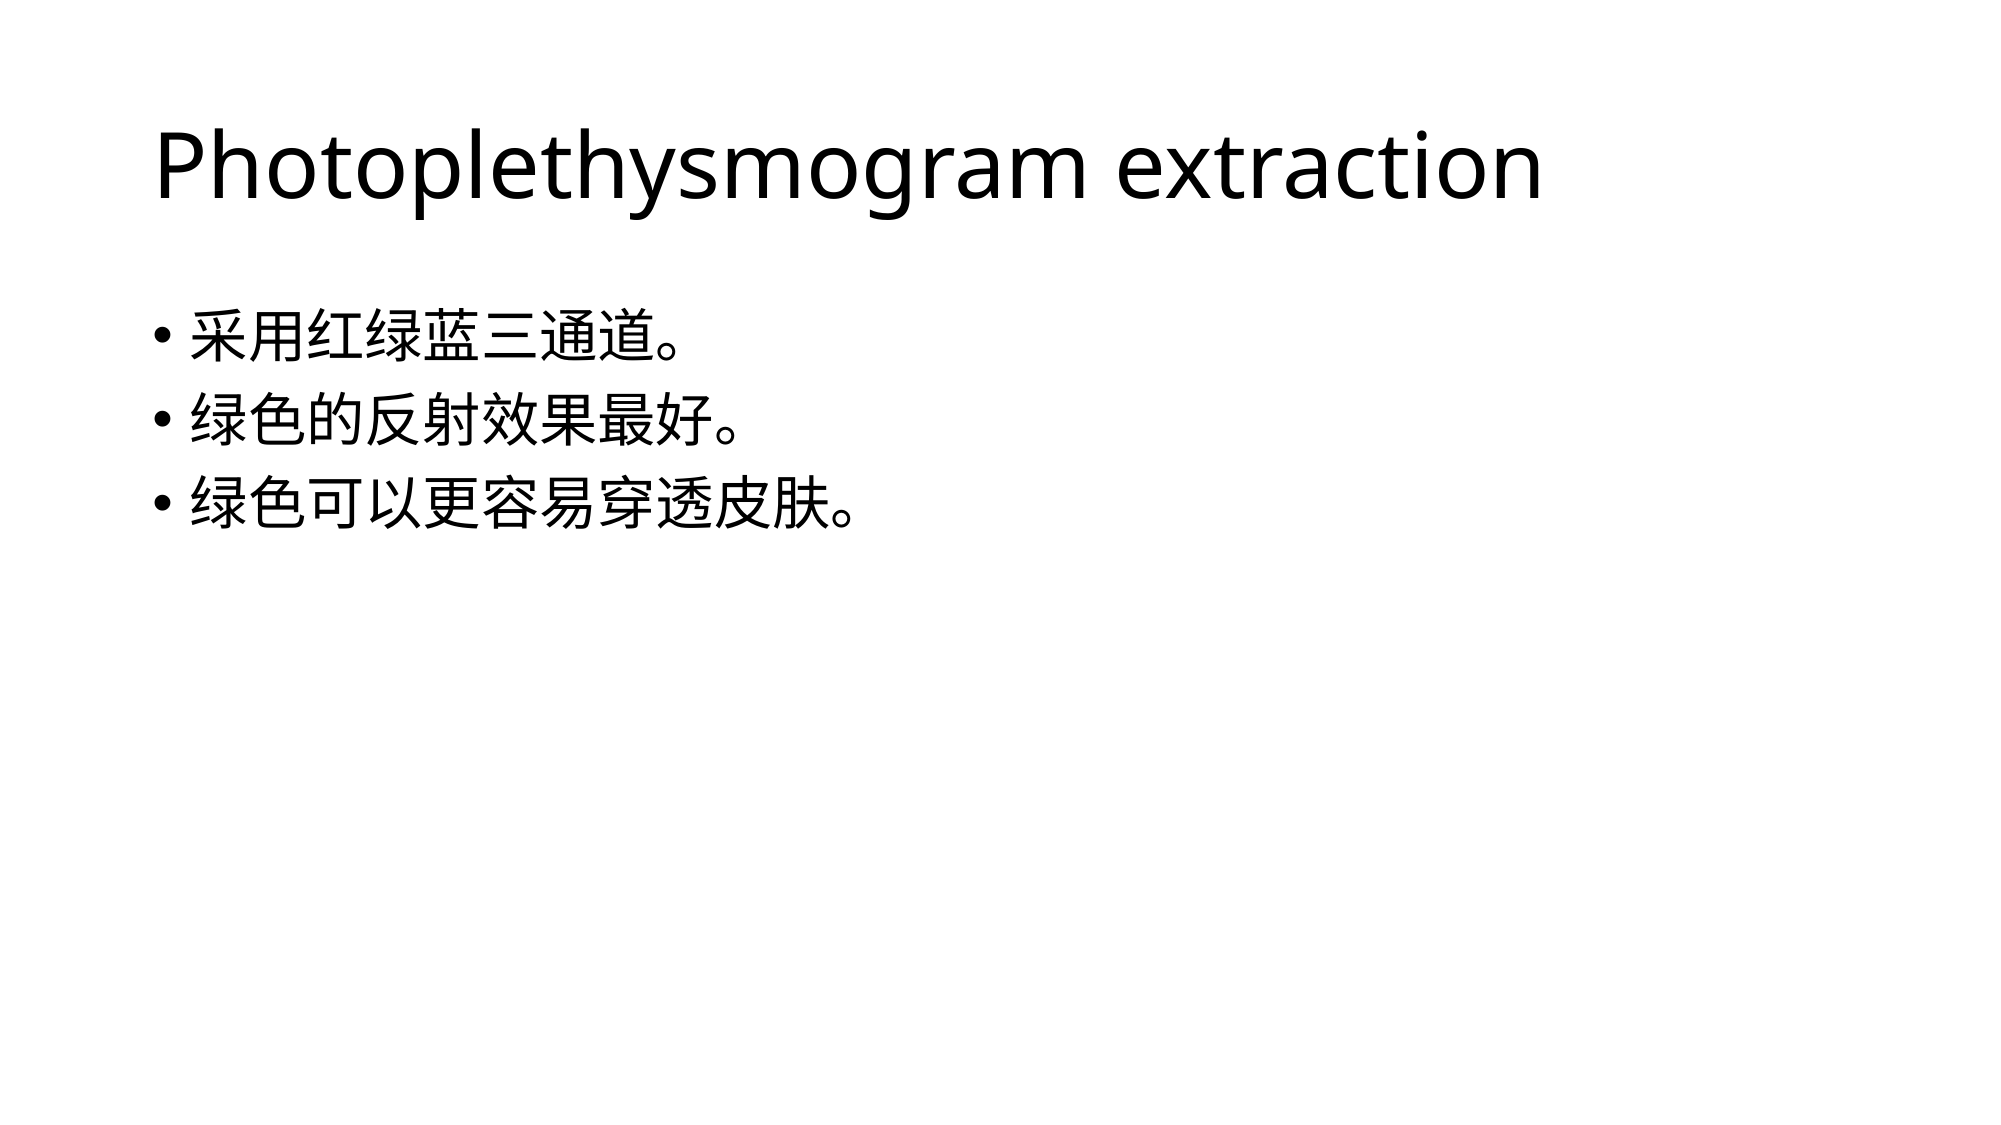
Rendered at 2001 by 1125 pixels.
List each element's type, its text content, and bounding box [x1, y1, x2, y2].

list 采用红绿蓝三通道。 绿色的反射效果最好。 绿色可以更容易穿透皮肤。 [137, 299, 1863, 1014]
title Photoplethysmogram extraction [137, 59, 1863, 278]
